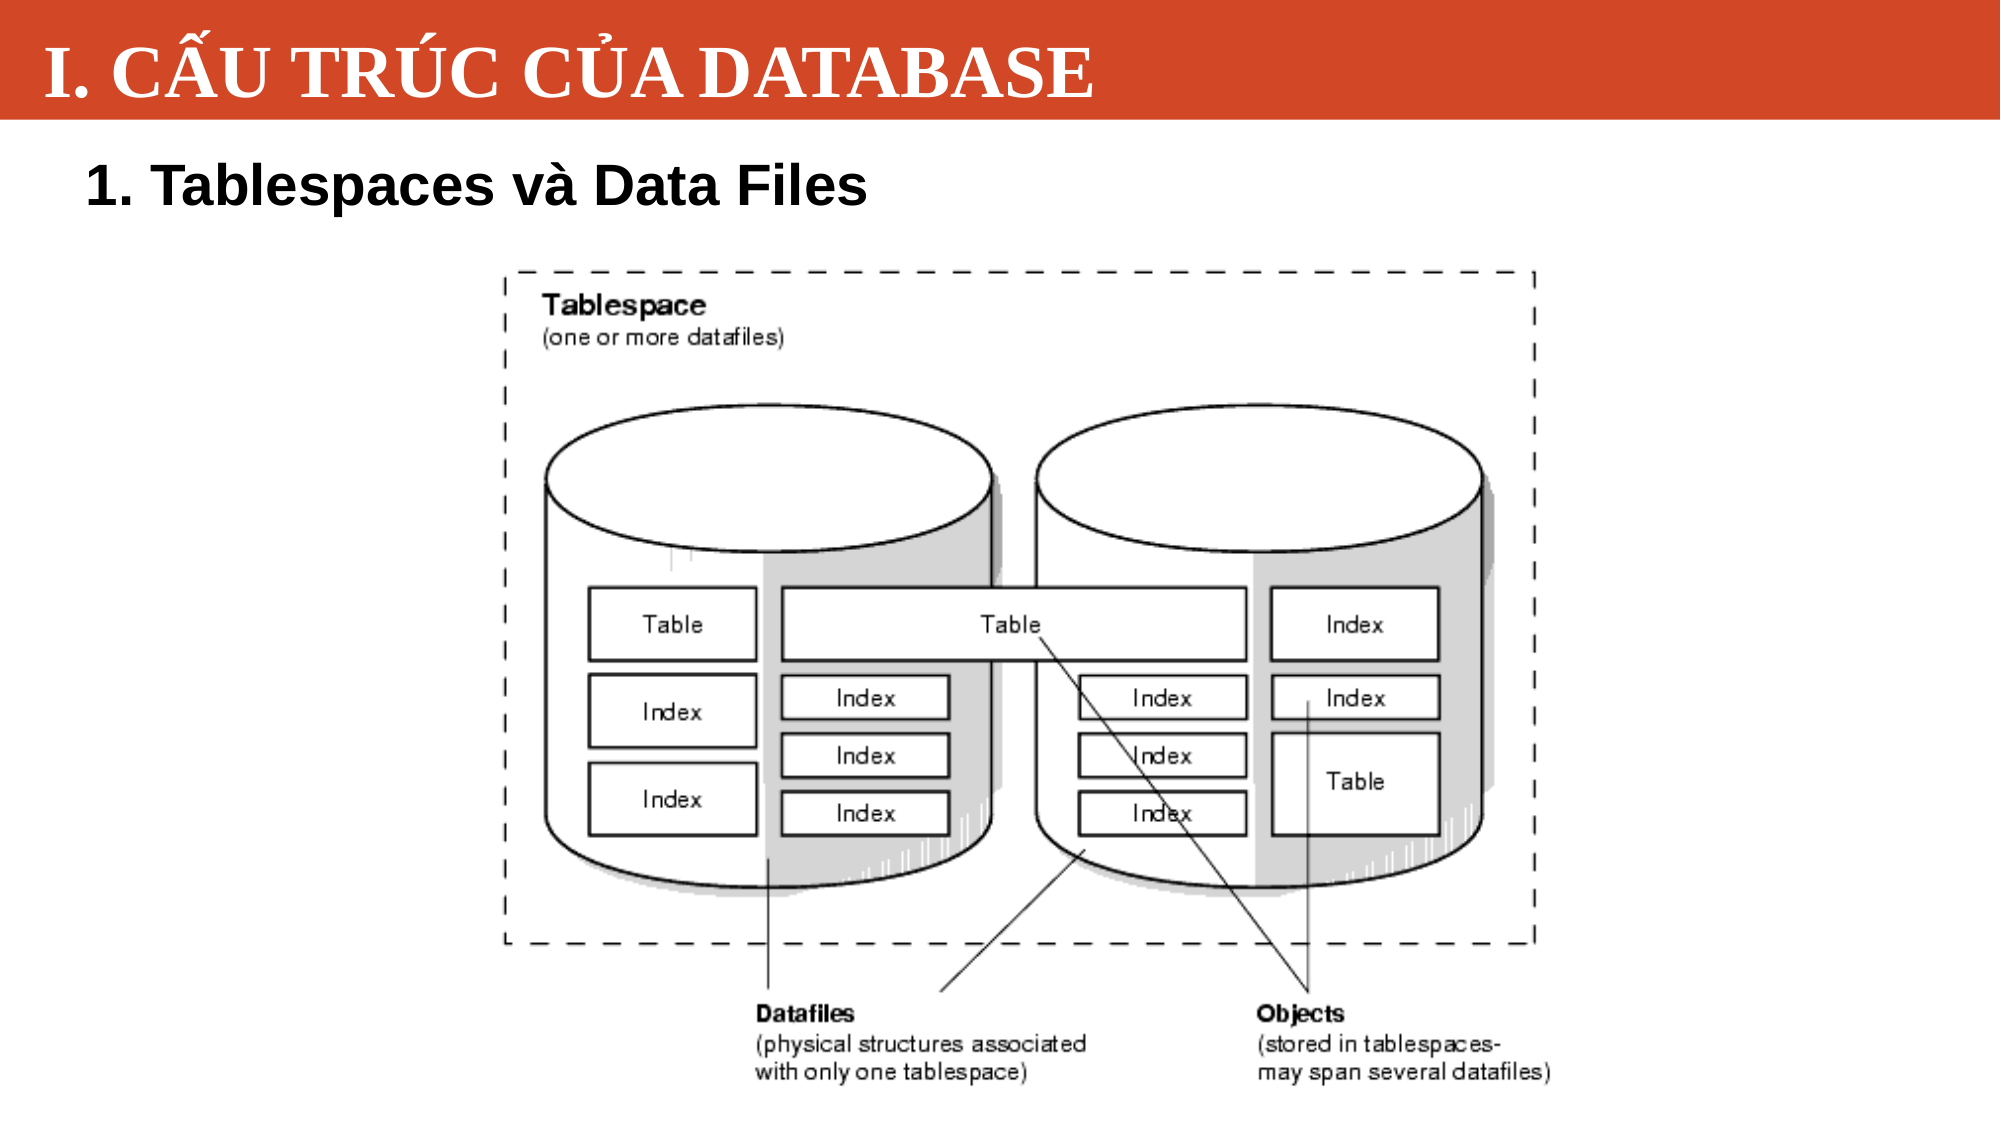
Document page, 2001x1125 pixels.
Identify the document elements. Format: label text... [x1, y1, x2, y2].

text_box 1. Tablespaces và Data Files [83, 144, 1284, 289]
title I. CẤU TRÚC CỦA DATABASE [28, 0, 1970, 120]
picture [497, 264, 1558, 1094]
